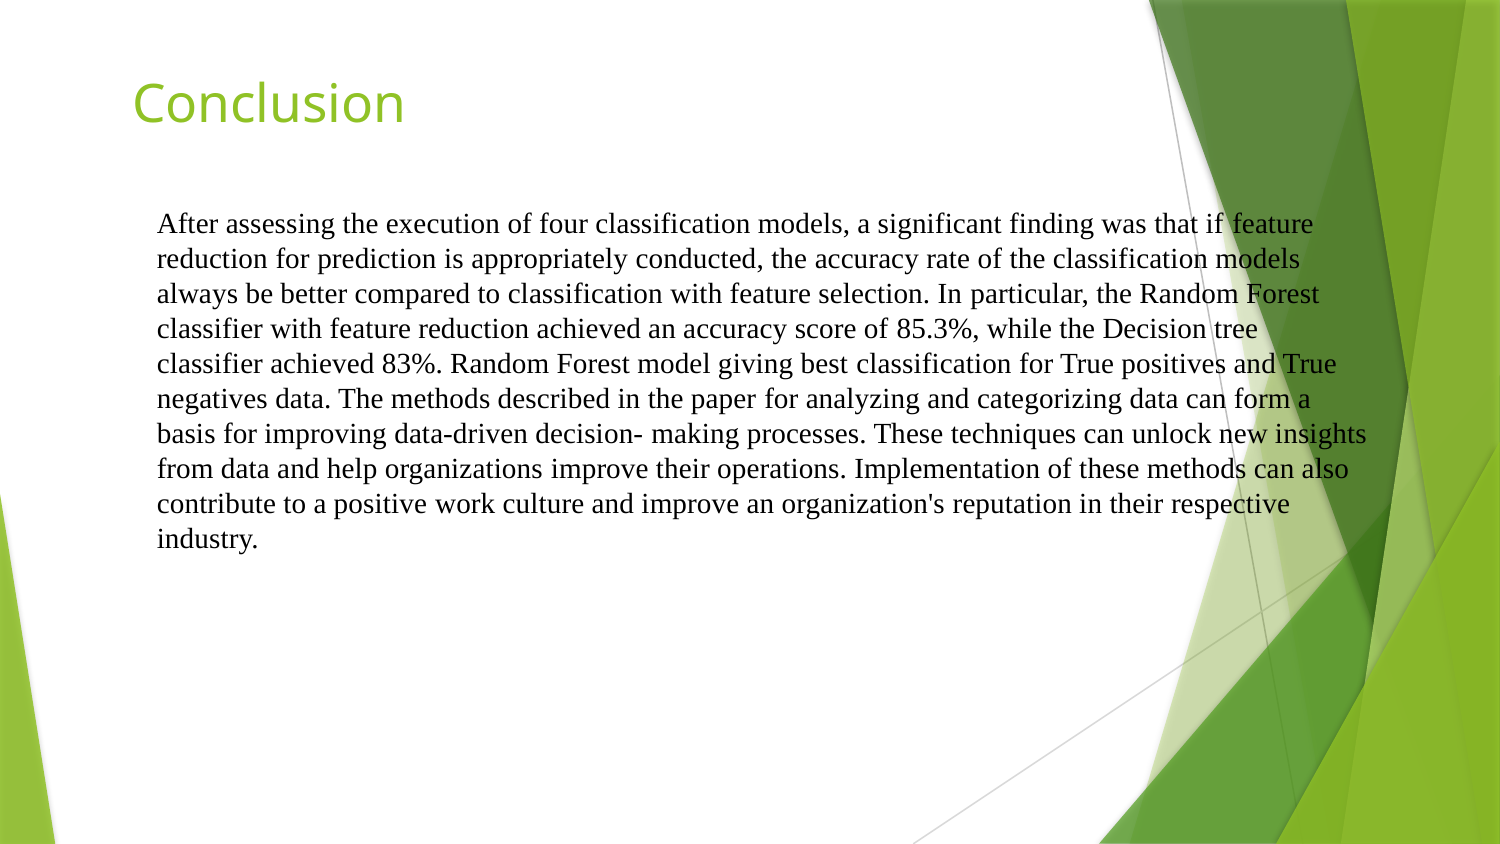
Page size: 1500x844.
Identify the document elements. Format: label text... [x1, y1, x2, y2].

title Conclusion [116, 54, 1383, 149]
list After assessing the execution of four classification models, a significant finding was that if feature reduction for prediction is appropriately conducted, the accuracy rate of the classification models always be better compared to classification with feature selection. In particular, the Random Forest classifier with feature reduction achieved an accuracy score of 85.3%, while the Decision tree classifier achieved 83%. Random Forest model giving best classification for True positives and True negatives data. The methods described in the paper for analyzing and categorizing data can form a basis for improving data-driven decision- making processes. These techniques can unlock new insights from data and help organizations improve their operations. Implementation of these methods can also contribute to a positive work culture and improve an organization's reputation in their respective industry. [116, 189, 1383, 750]
